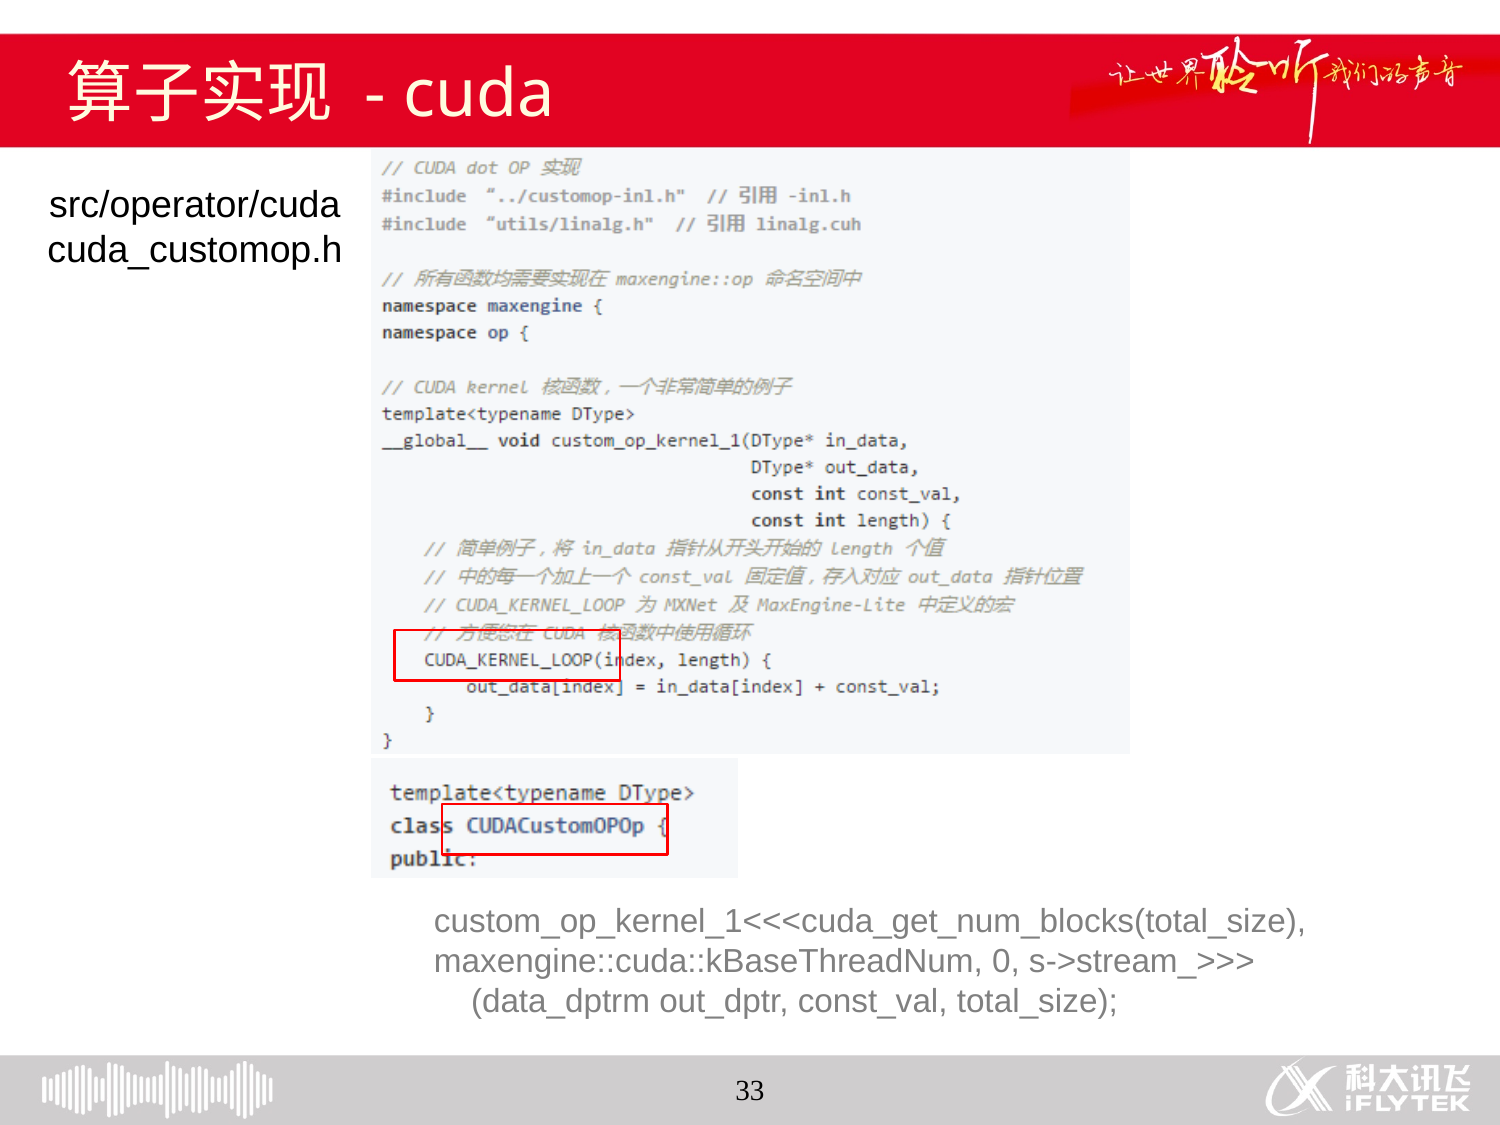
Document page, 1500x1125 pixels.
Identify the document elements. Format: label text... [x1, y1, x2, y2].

text_box src/operator/cuda cuda_customop.h [17, 172, 366, 278]
picture [0, 0, 1500, 1125]
footer 33 [512, 1058, 988, 1119]
text_box custom_op_kernel_1<<<cuda_get_num_blocks(total_size), maxengine::cuda::kBaseThreadNum, 0, s->stream_>>> (data_dptrm out_dptr, const_val, total_size); [419, 891, 1500, 1027]
title 算子实现 - cuda [51, 30, 609, 149]
